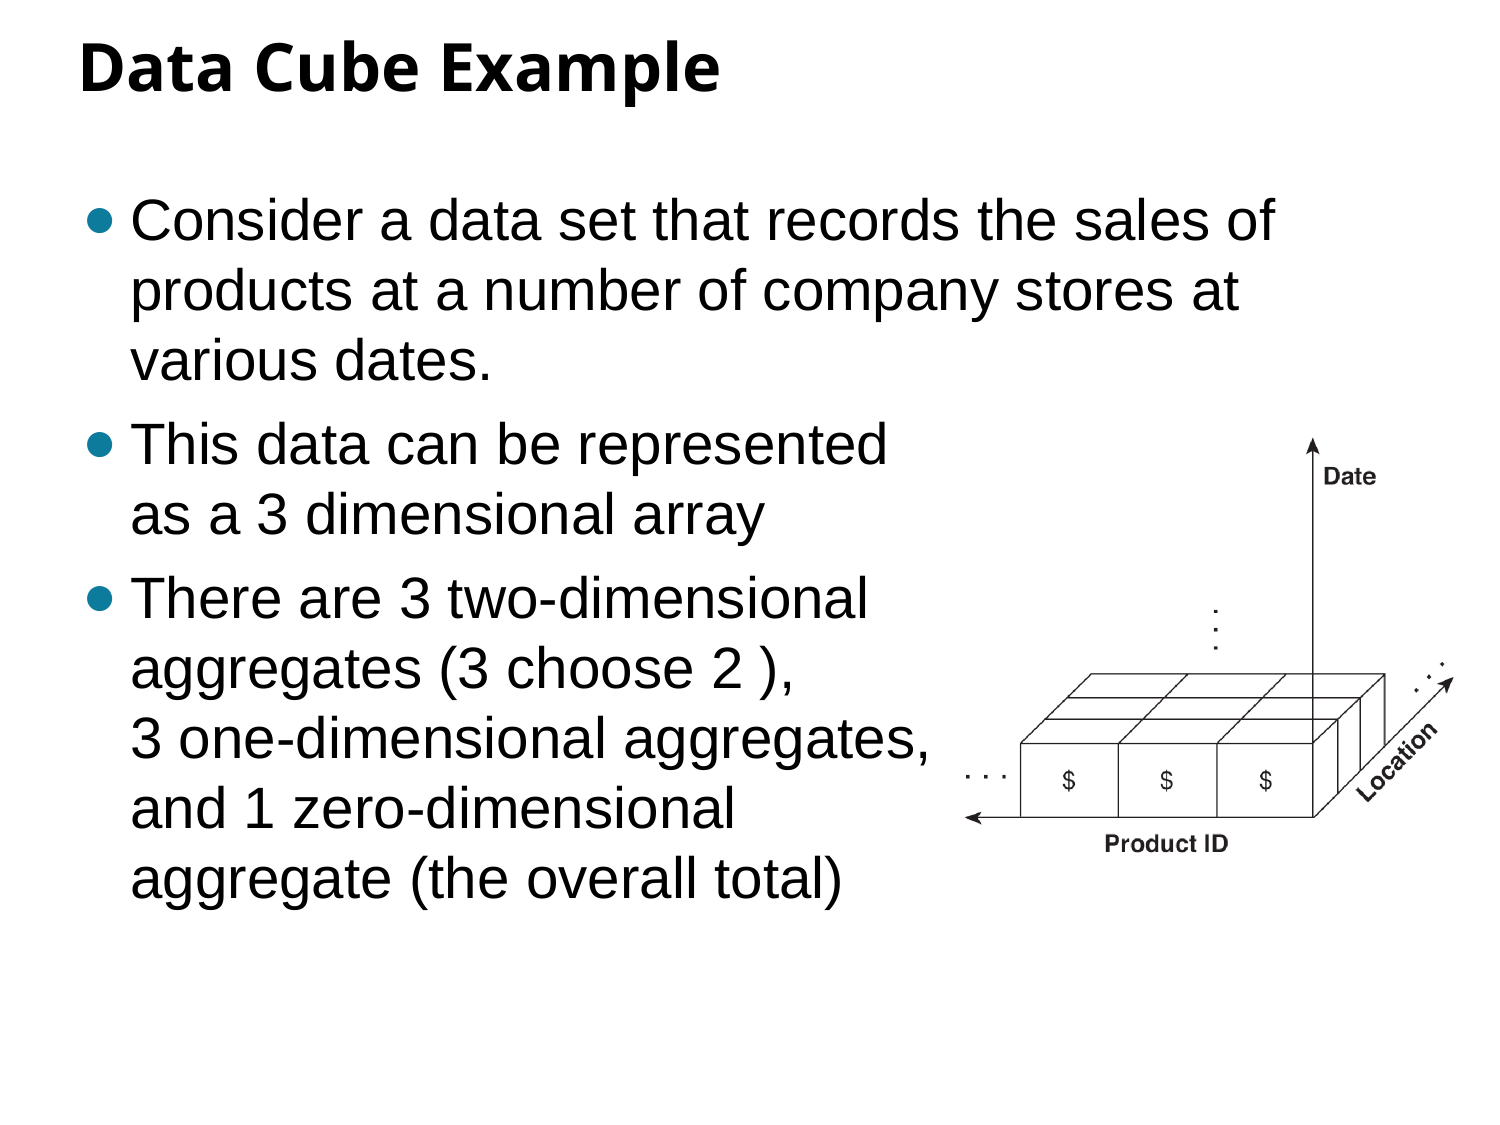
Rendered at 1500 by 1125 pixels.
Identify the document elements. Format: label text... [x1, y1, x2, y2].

picture [930, 412, 1488, 863]
title Data Cube Example [62, 24, 1421, 113]
list Consider a data set that records the sales of products at a number of company stores at various dates. This data can be represented as a 3 dimensional array There are 3 two-dimensional aggregates (3 choose 2 ), 3 one-dimensional aggregates, and 1 zero-dimensional aggregate (the overall total) [67, 174, 1450, 1050]
